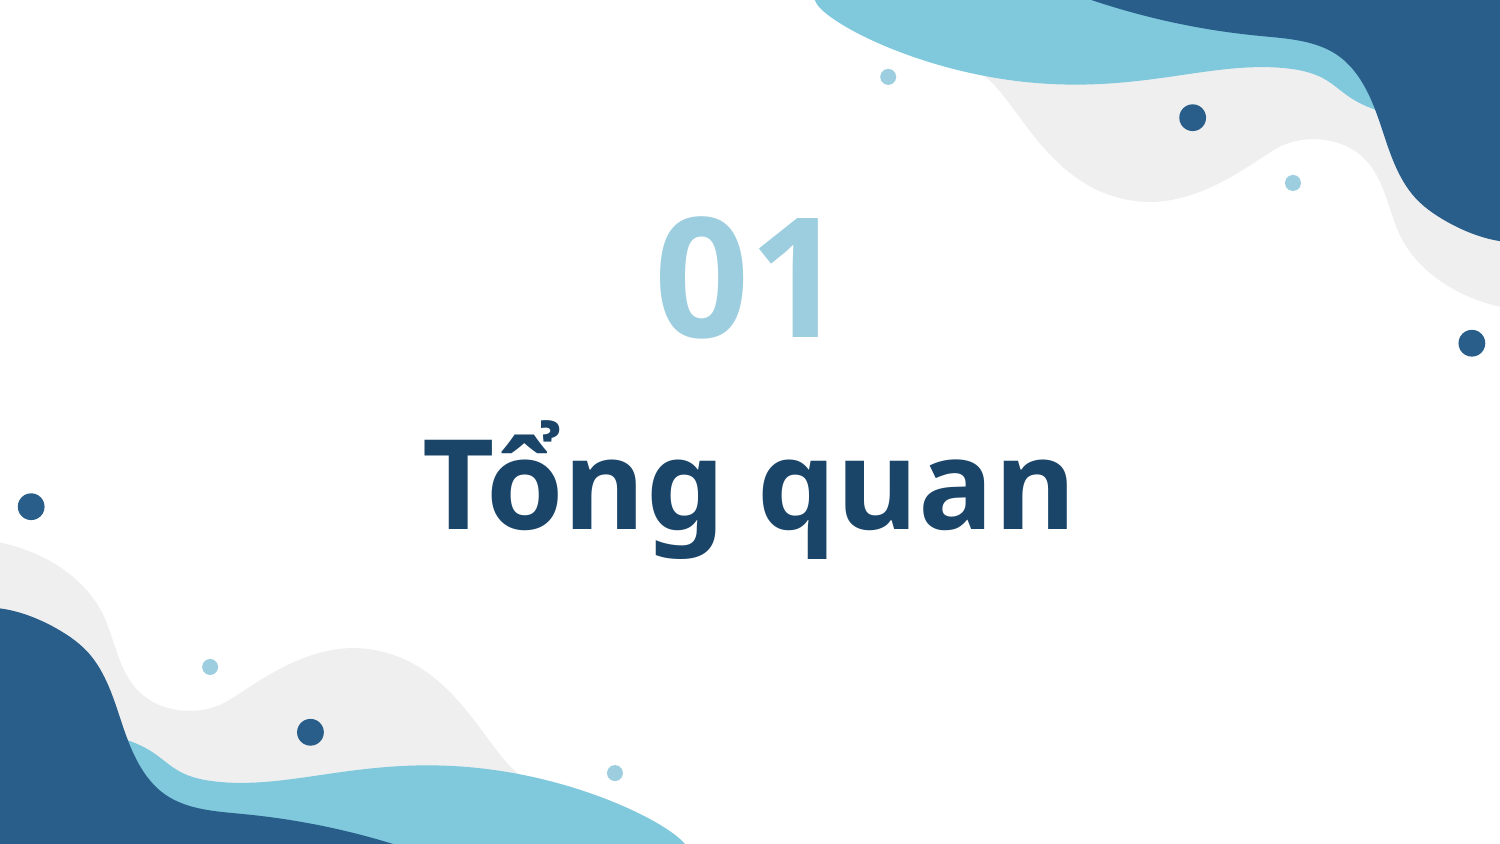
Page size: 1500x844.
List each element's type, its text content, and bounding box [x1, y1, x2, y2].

title Tổng quan [188, 411, 1312, 547]
title 01 [509, 191, 991, 352]
